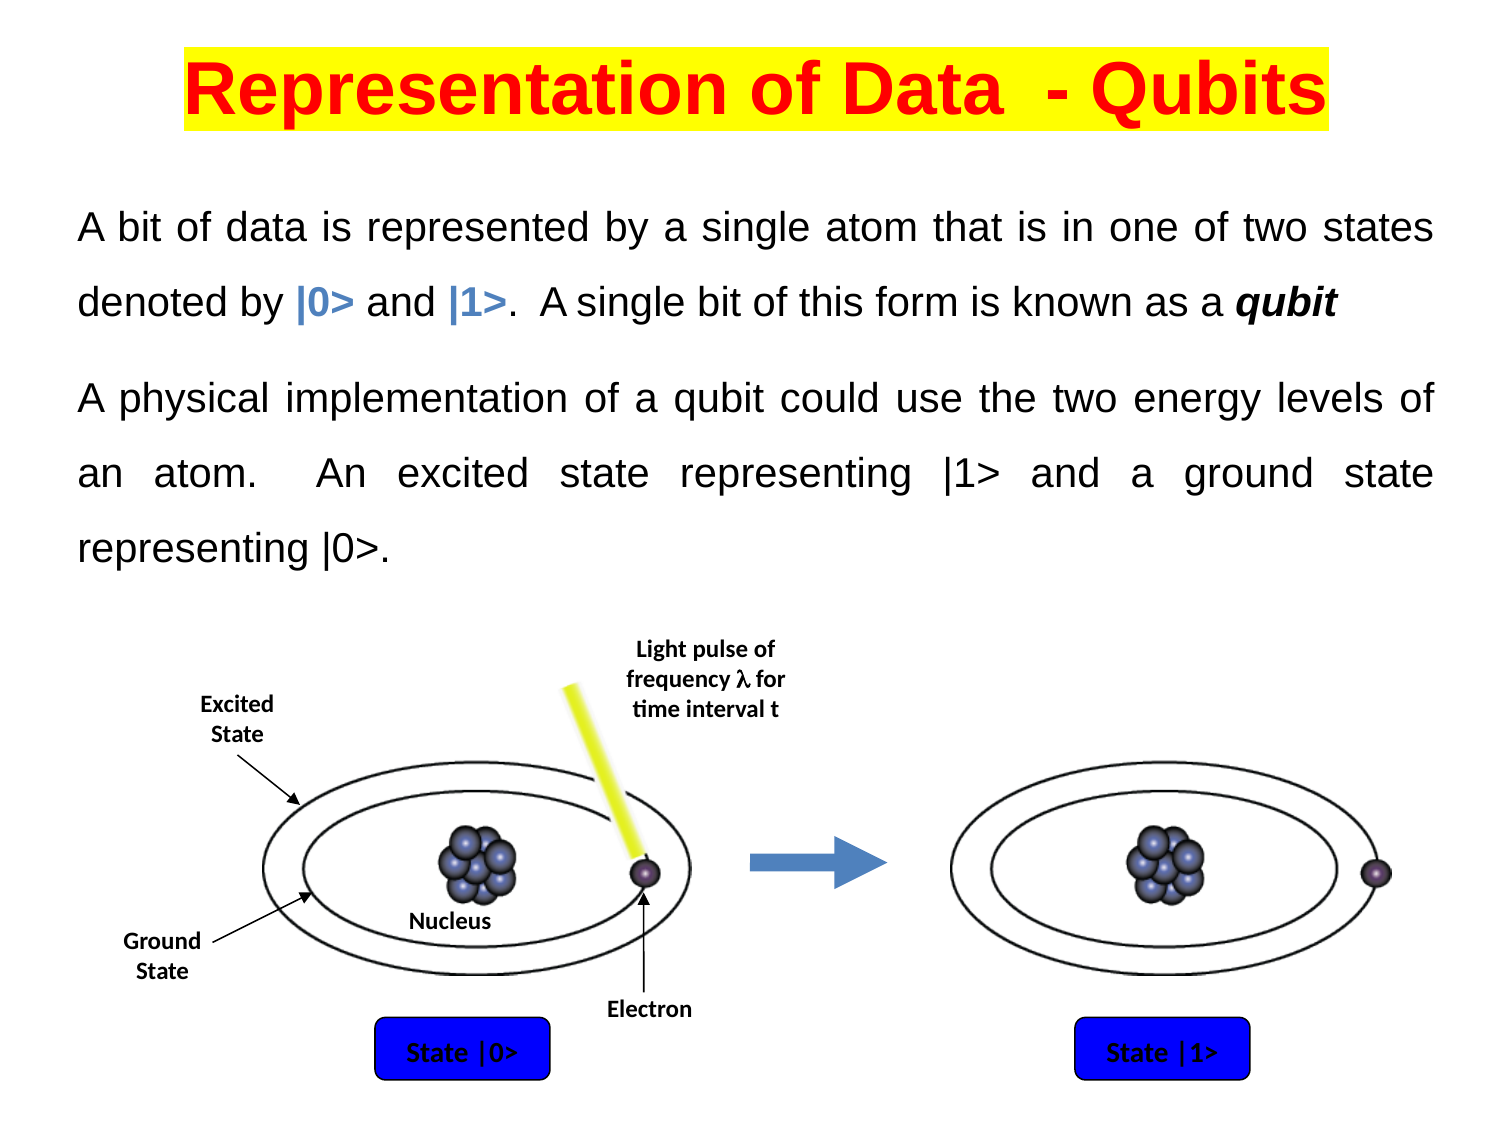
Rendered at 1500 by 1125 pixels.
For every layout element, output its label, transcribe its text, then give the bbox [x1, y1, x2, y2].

text_box State |0> [391, 1025, 550, 1076]
text_box State |1> [1091, 1025, 1250, 1076]
text_box A bit of data is represented by a single atom that is in one of two states denoted by |0> and |1>. A single bit of this form is known as a qubit A physical implementation of a qubit could use the two energy levels of an atom. An excited state representing |1> and a ground state representing |0>. [62, 167, 1450, 579]
text_box [375, 1017, 550, 1080]
text_box [1074, 1017, 1250, 1080]
text_box Ground State [99, 917, 225, 992]
text_box Light pulse of frequency  for time interval t [587, 624, 825, 730]
title Representation of Data - Qubits [99, 44, 1413, 125]
text_box Electron [587, 984, 713, 1030]
picture [949, 654, 1392, 976]
picture [262, 654, 693, 976]
text_box Excited State [174, 679, 257, 755]
text_box [749, 856, 888, 869]
